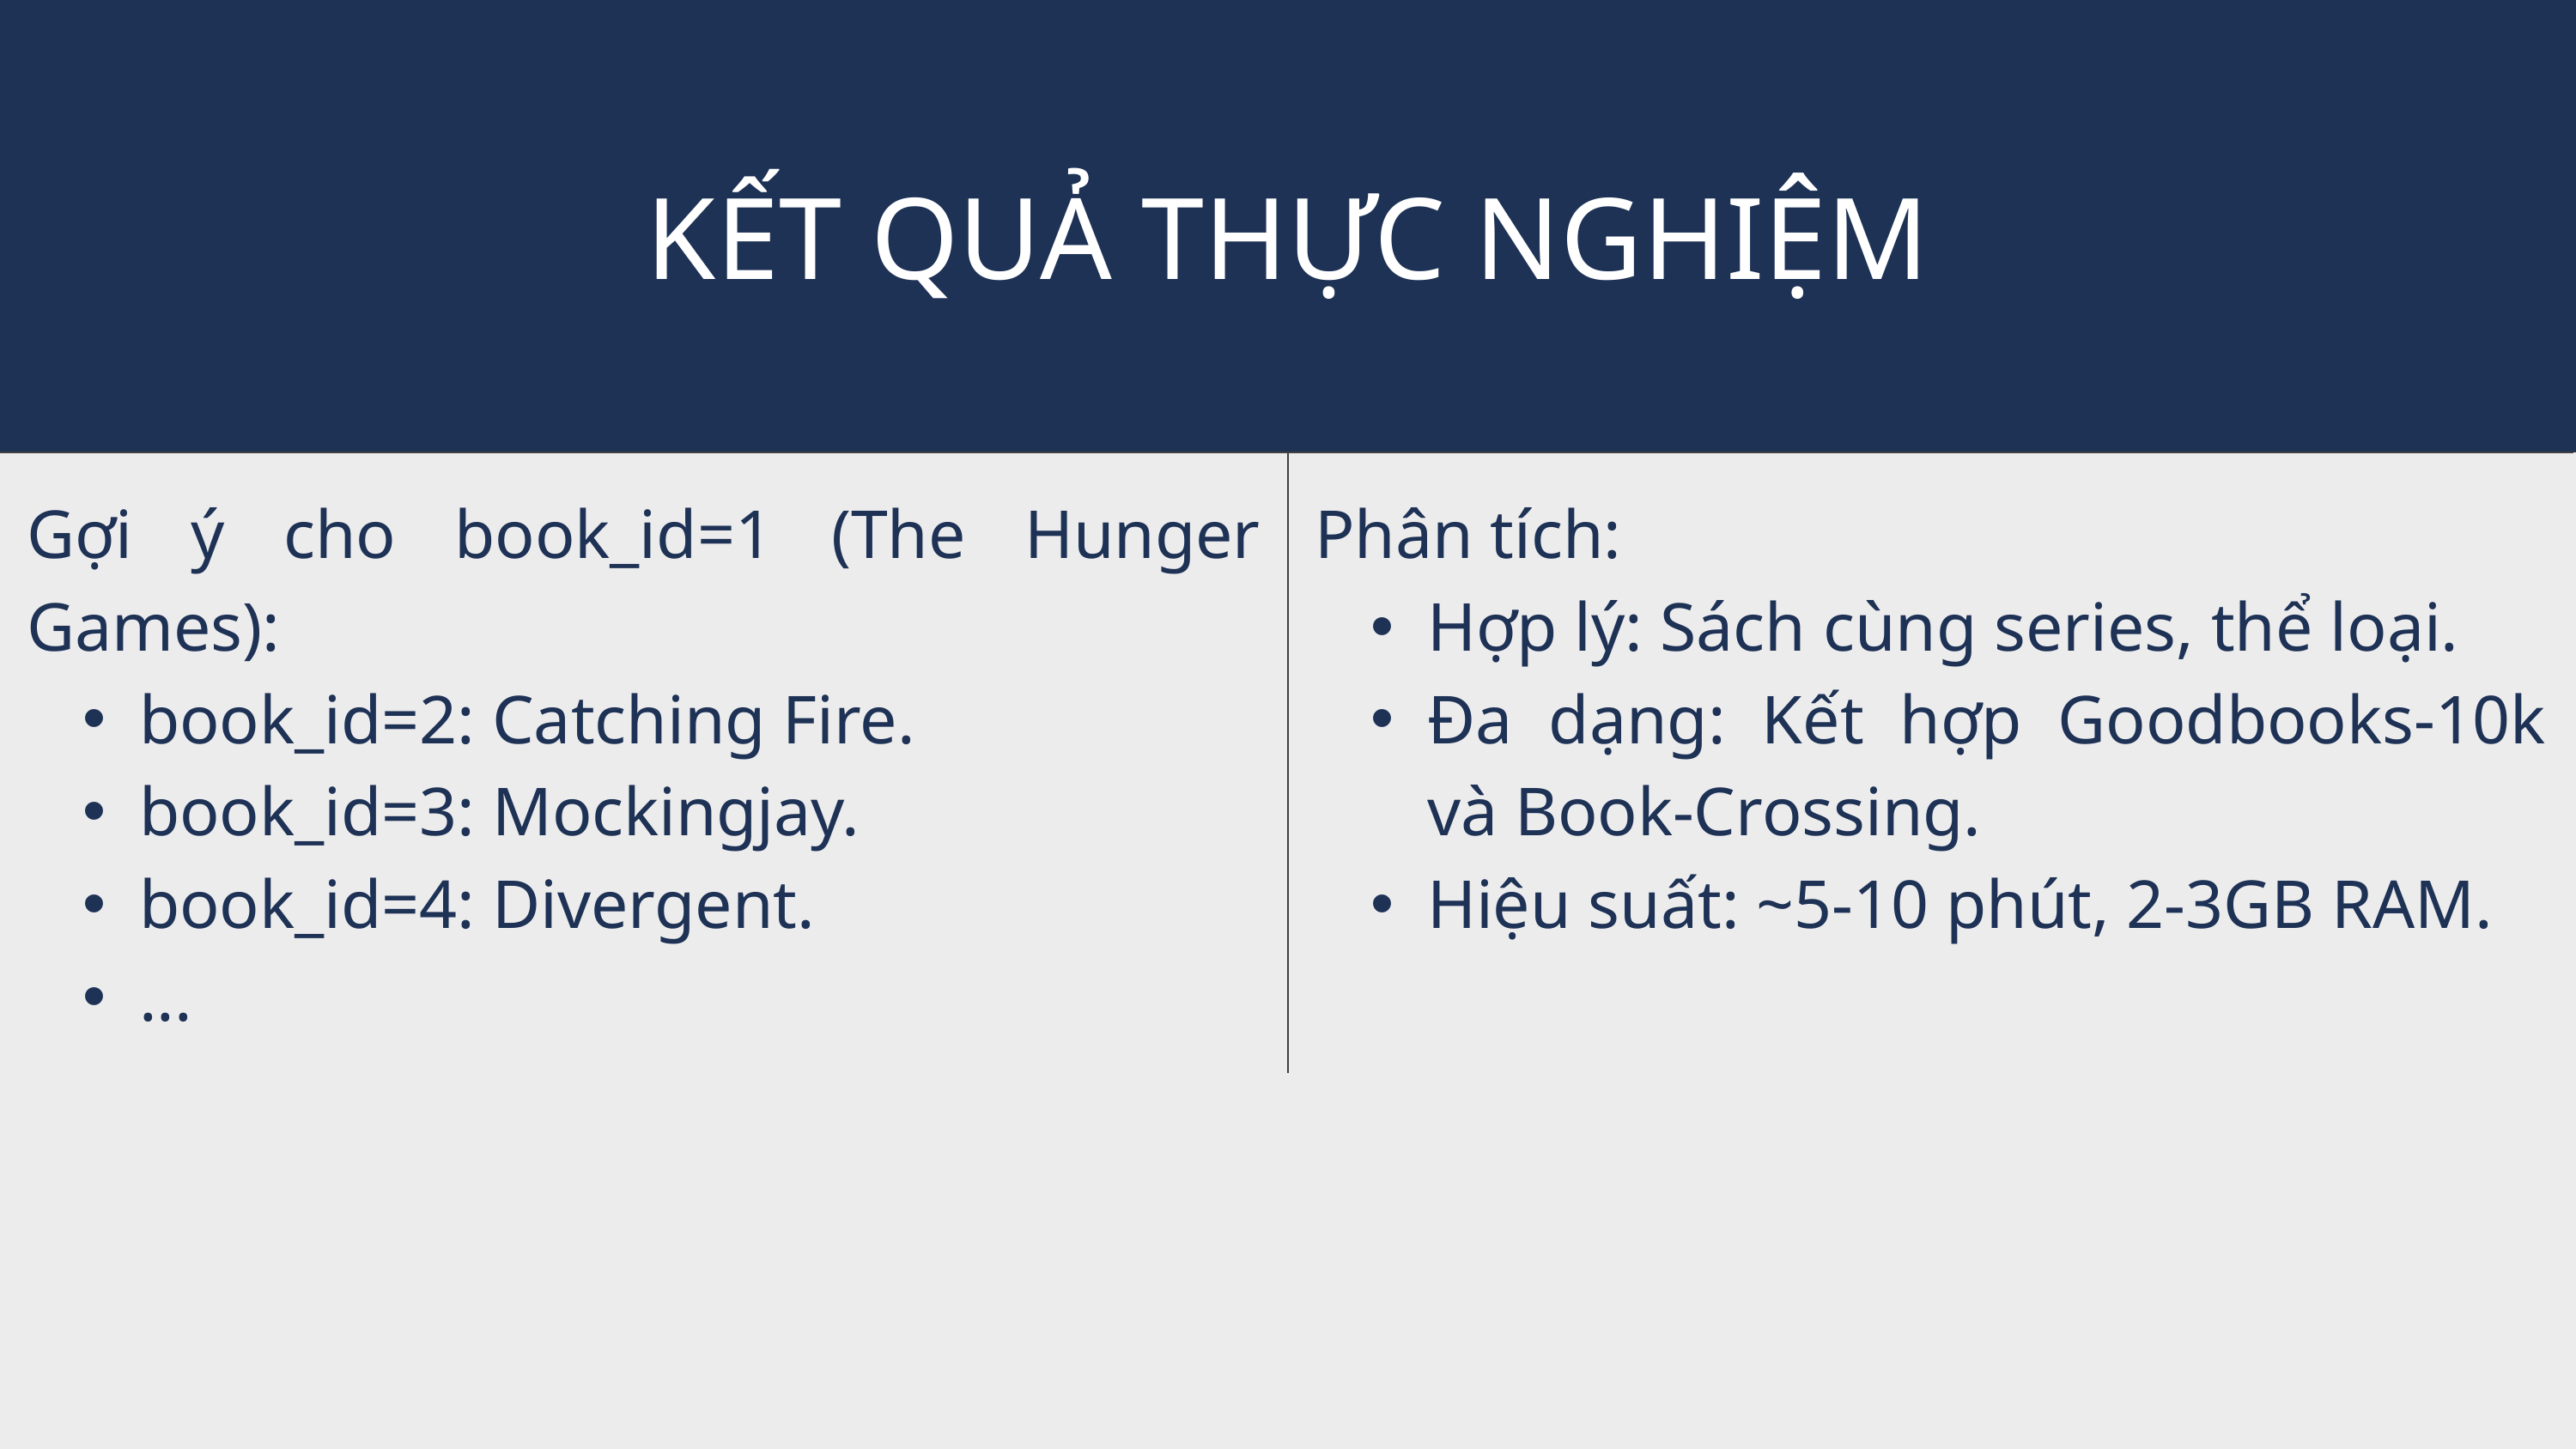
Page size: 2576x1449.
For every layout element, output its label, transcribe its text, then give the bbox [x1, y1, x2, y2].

table_header Gợi ý cho book_id=1 (The Hunger Games): book_id=2: Catching Fire. book_id=3: Mockingjay. book_id=4: Divergent. ... [0, 462, 1287, 1073]
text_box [0, 0, 2576, 453]
table_header Phân tích: Hợp lý: Sách cùng series, thể loại. Đa dạng: Kết hợp Goodbooks-10k và Book-Crossing. Hiệu suất: ~5-10 phút, 2-3GB RAM. [1289, 462, 2573, 1073]
